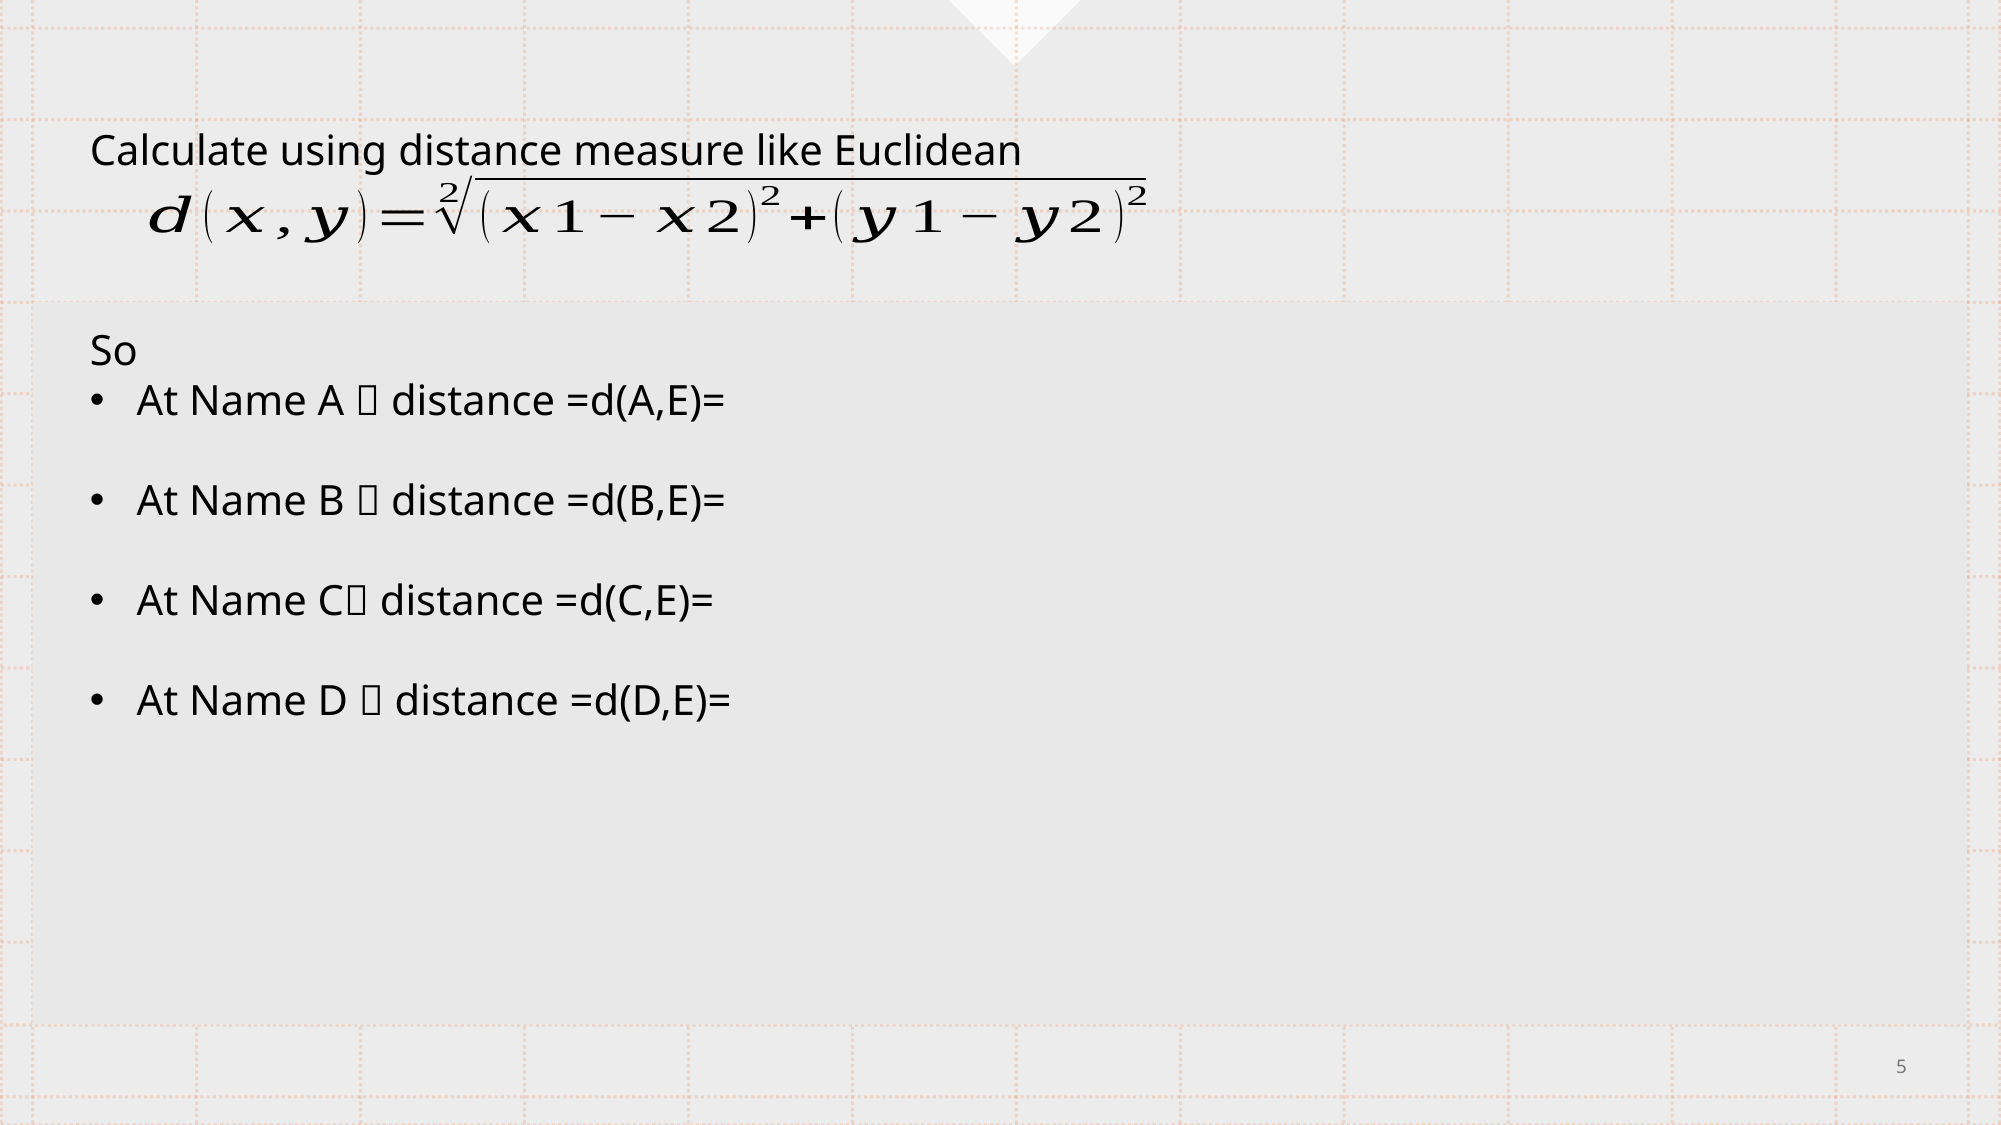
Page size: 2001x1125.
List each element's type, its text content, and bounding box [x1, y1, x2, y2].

slide_number 5 [1835, 1037, 1967, 1098]
